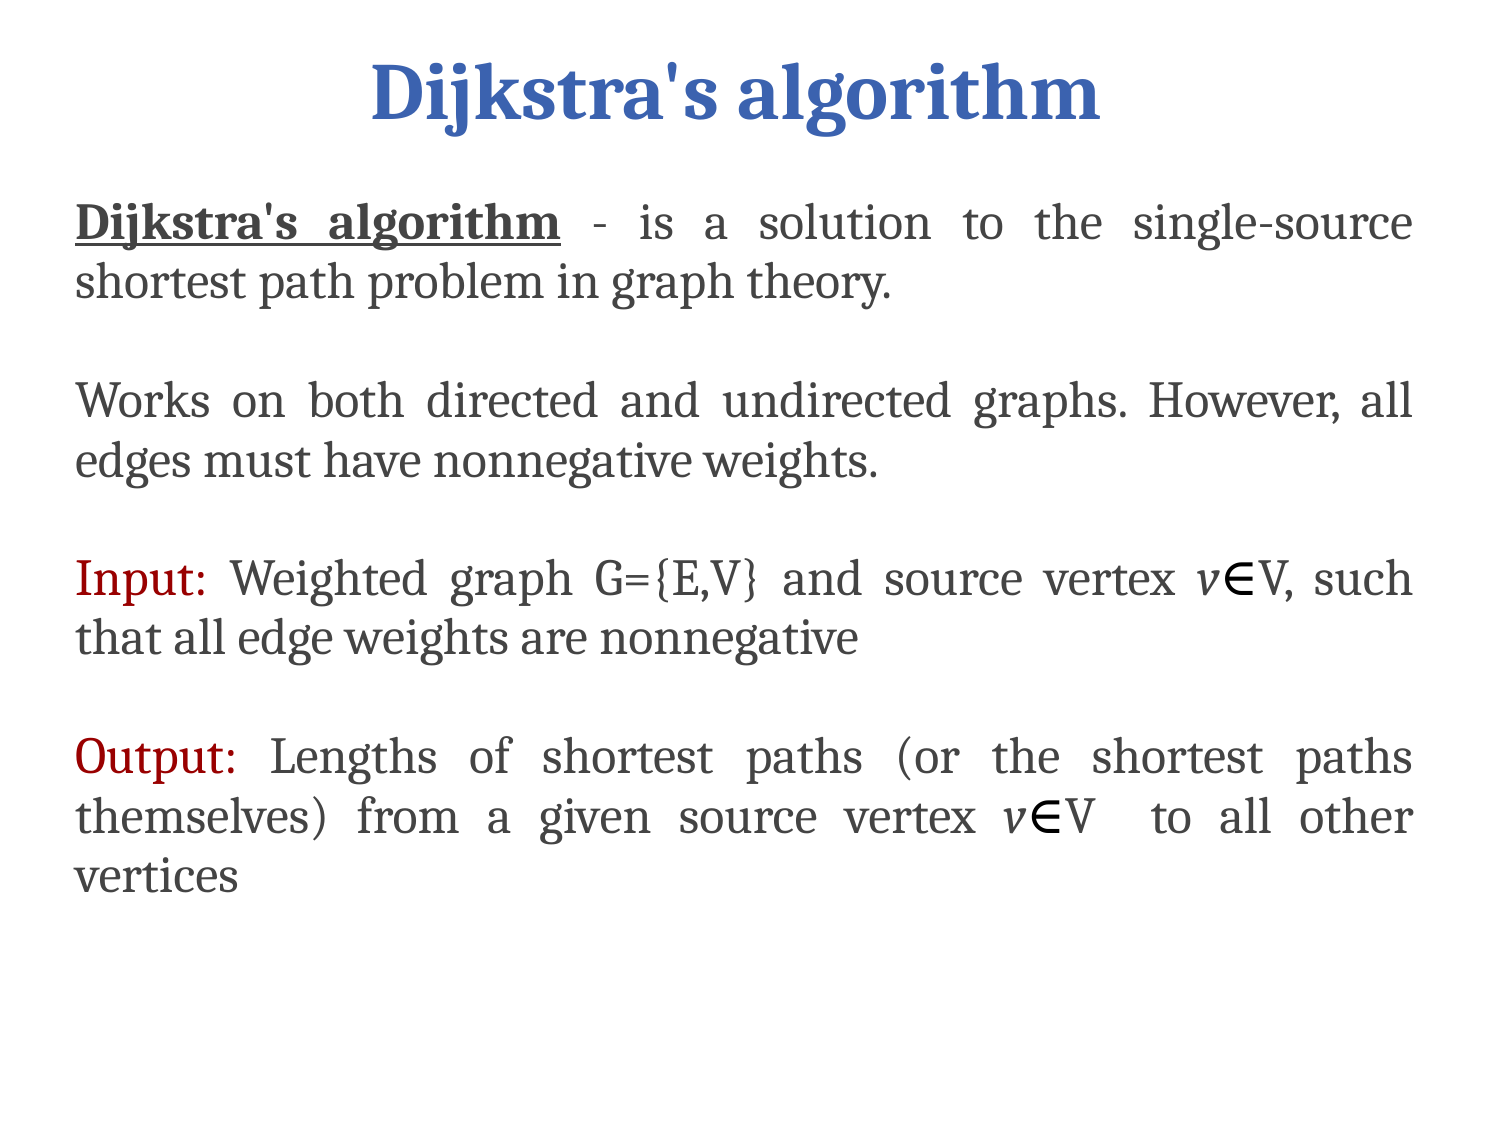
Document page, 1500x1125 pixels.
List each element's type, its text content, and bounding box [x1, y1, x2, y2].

list Dijkstra's algorithm - is a solution to the single-source shortest path problem in graph theory. Works on both directed and undirected graphs. However, all edges must have nonnegative weights. Input: Weighted graph G={E,V} and source vertex v∈V, such that all edge weights are nonnegative Output: Lengths of shortest paths (or the shortest paths themselves) from a given source vertex v∈V to all other vertices [75, 192, 1414, 1003]
title Dijkstra's algorithm [76, 45, 1414, 180]
